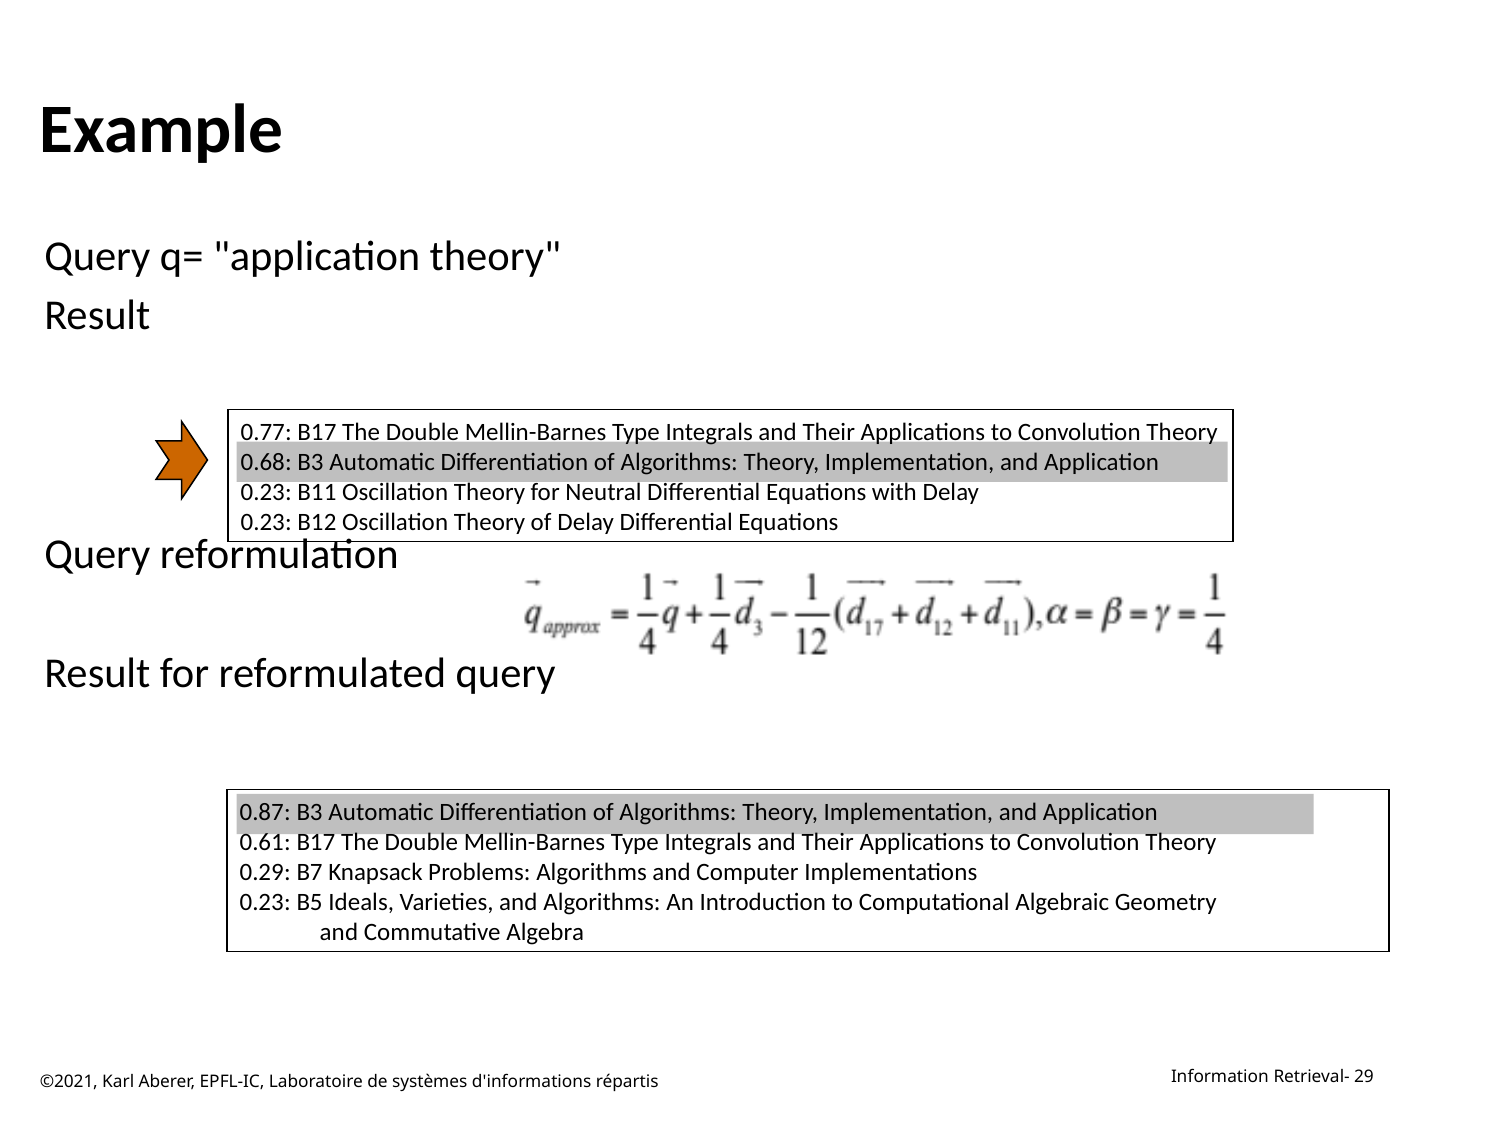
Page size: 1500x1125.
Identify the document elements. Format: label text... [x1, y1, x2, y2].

list Query q= "application theory" Result Query reformulation Result for reformulated query [29, 220, 1392, 1045]
text_box 0.77: B17 The Double Mellin-Barnes Type Integrals and Their Applications to Convolution Theory 0.68: B3 Automatic Differentiation of Algorithms: Theory, Implementation, and Application 0.23: B11 Oscillation Theory for Neutral Differential Equations with Delay 0.23: B12 Oscillation Theory of Delay Differential Equations [227, 409, 1233, 542]
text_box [520, 560, 1228, 658]
text_box [156, 421, 208, 499]
title Example [24, 50, 1388, 200]
footer ©2021, Karl Aberer, EPFL-IC, Laboratoire de systèmes d'informations répartis [24, 1062, 988, 1101]
text_box 0.87: B3 Automatic Differentiation of Algorithms: Theory, Implementation, and Application 0.61: B17 The Double Mellin-Barnes Type Integrals and Their Applications to Convolution Theory 0.29: B7 Knapsack Problems: Algorithms and Computer Implementations 0.23: B5 Ideals, Varieties, and Algorithms: An Introduction to Computational Algebraic Geometry and Commutative Algebra [226, 789, 1389, 952]
